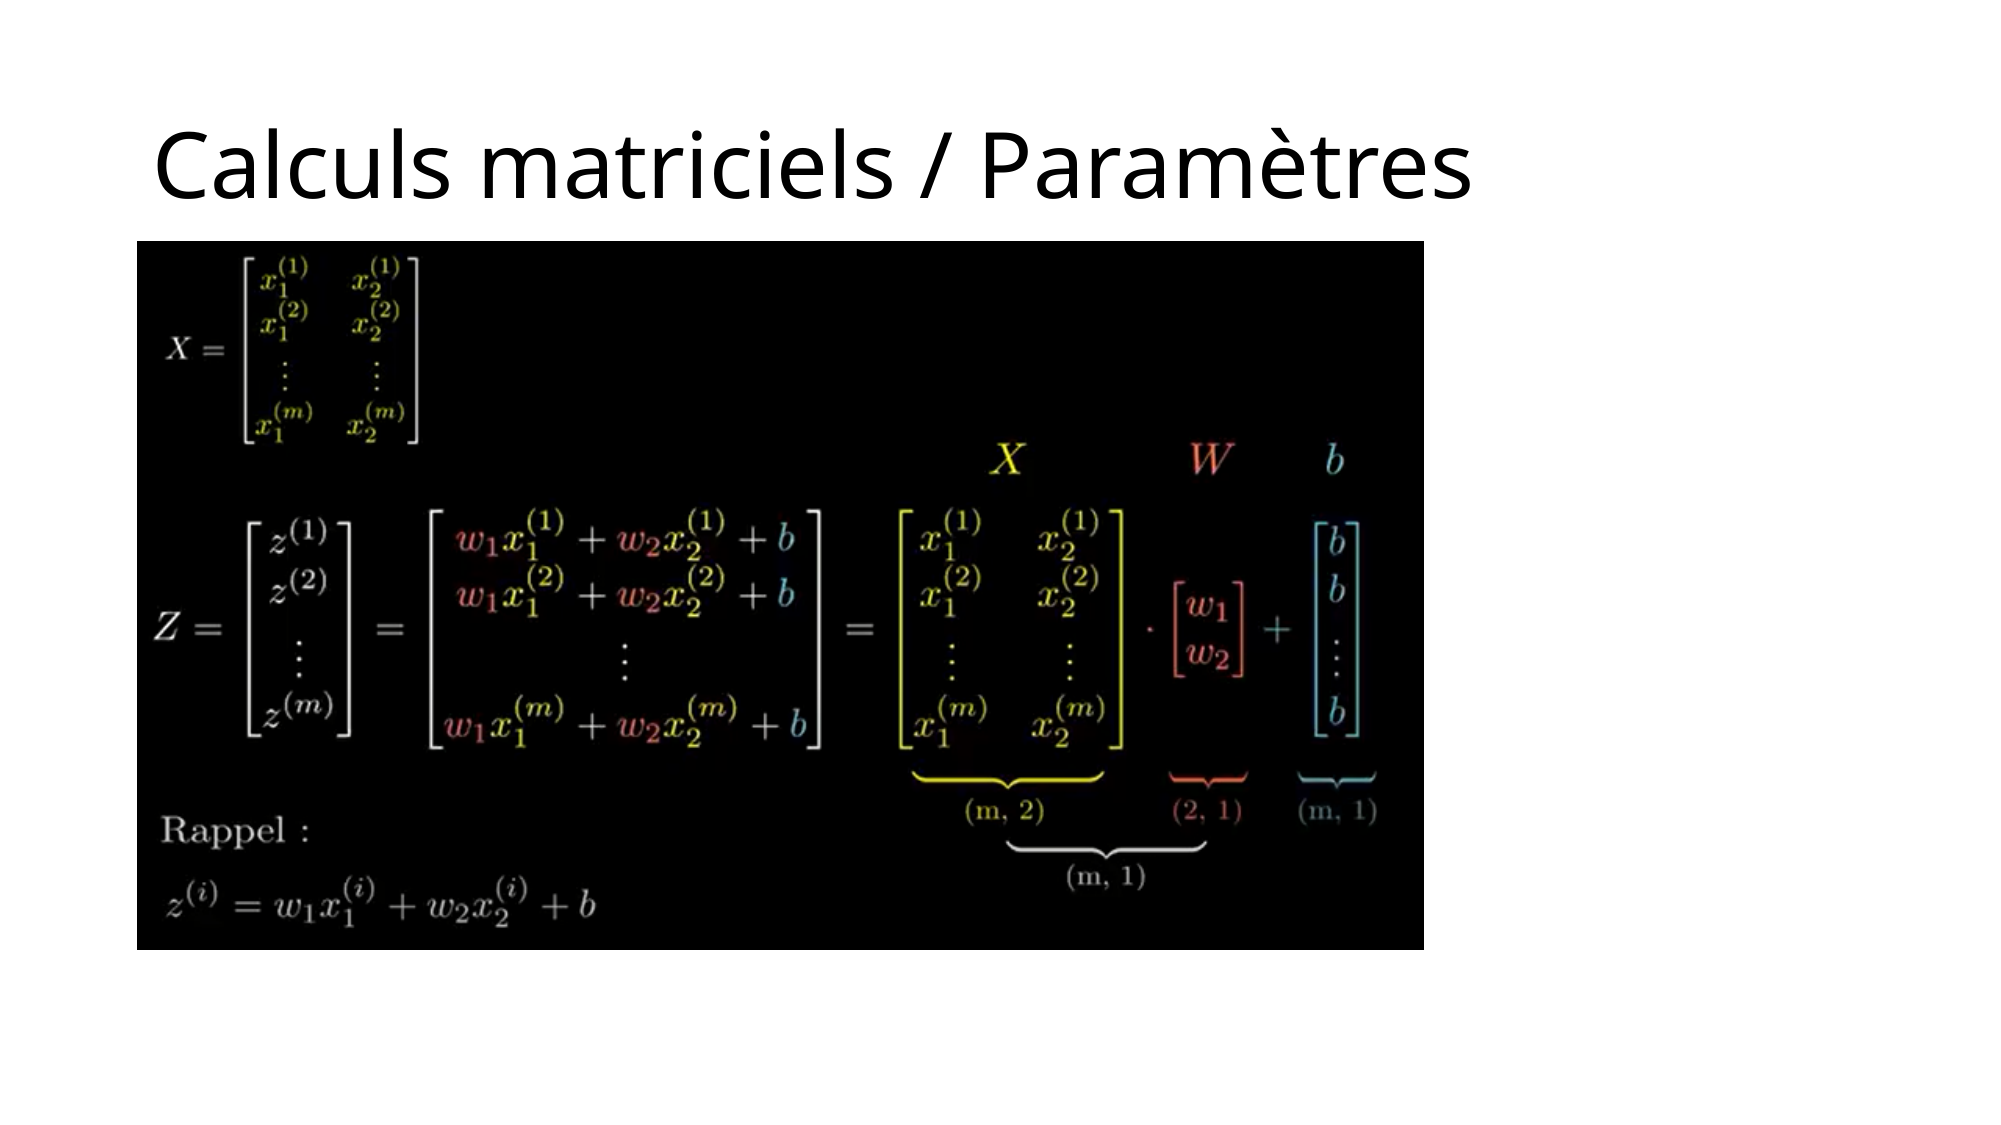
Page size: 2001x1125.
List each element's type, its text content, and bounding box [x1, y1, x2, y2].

picture [137, 241, 1424, 950]
title Calculs matriciels / Paramètres [137, 59, 1863, 278]
